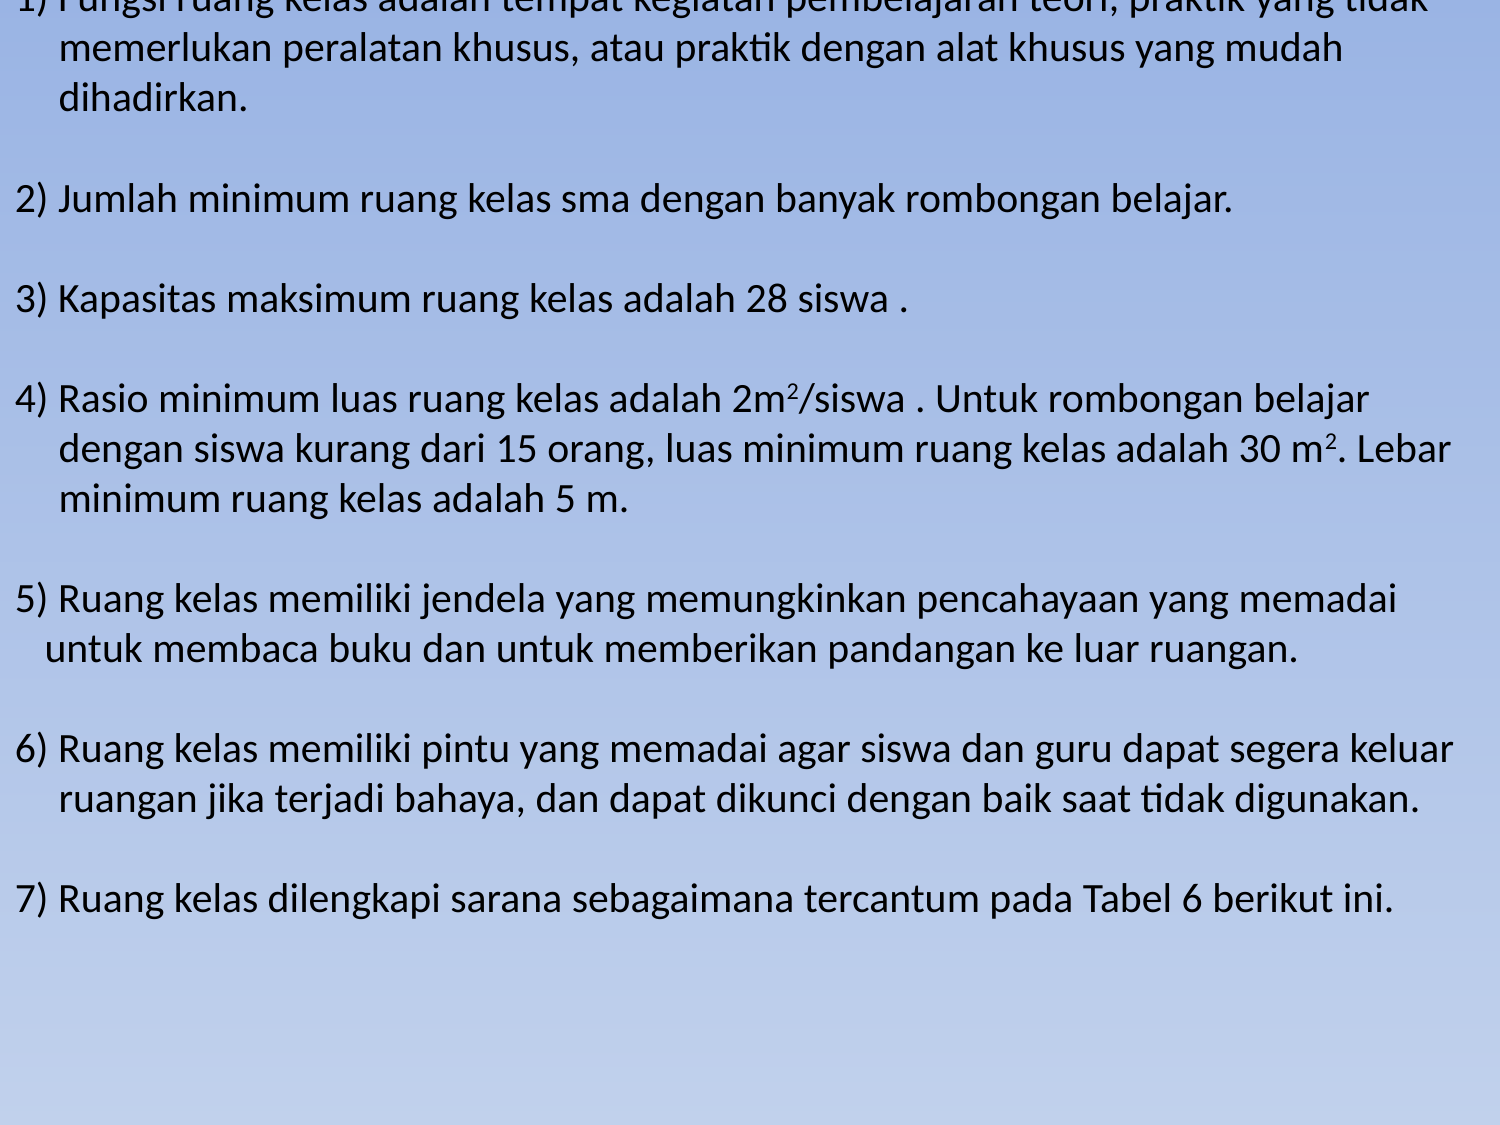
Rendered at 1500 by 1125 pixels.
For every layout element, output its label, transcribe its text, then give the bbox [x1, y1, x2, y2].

text_box Ruang Kelas. 1) Fungsi ruang kelas adalah tempat kegiatan pembelajaran teori, praktik yang tidak memerlukan peralatan khusus, atau praktik dengan alat khusus yang mudah dihadirkan. 2) Jumlah minimum ruang kelas sma dengan banyak rombongan belajar. 3) Kapasitas maksimum ruang kelas adalah 28 siswa . 4) Rasio minimum luas ruang kelas adalah 2m2/siswa . Untuk rombongan belajar dengan siswa kurang dari 15 orang, luas minimum ruang kelas adalah 30 m2. Lebar minimum ruang kelas adalah 5 m. 5) Ruang kelas memiliki jendela yang memungkinkan pencahayaan yang memadai untuk membaca buku dan untuk memberikan pandangan ke luar ruangan. 6) Ruang kelas memiliki pintu yang memadai agar siswa dan guru dapat segera keluar ruangan jika terjadi bahaya, dan dapat dikunci dengan baik saat tidak digunakan. 7) Ruang kelas dilengkapi sarana sebagaimana tercantum pada Tabel 6 berikut ini. [0, 0, 1500, 978]
